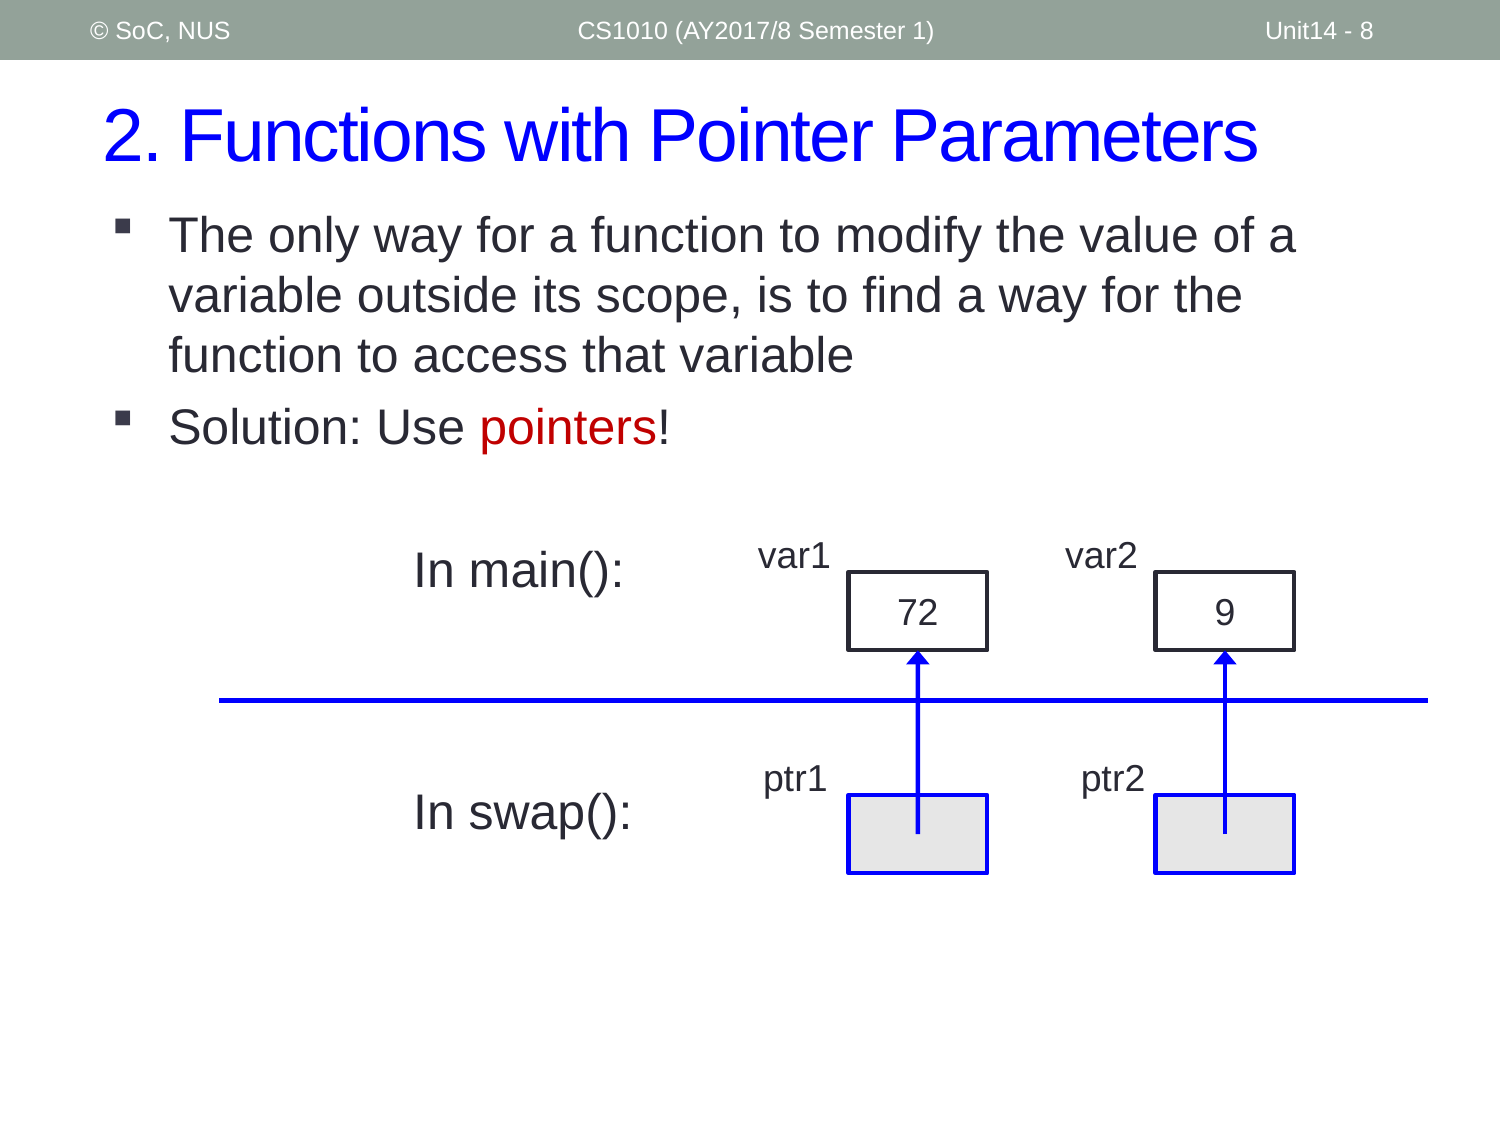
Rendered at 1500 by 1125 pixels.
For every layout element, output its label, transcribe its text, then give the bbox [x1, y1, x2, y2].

footer CS1010 (AY2017/8 Semester 1) [562, 3, 1238, 57]
slide_number Unit14 - 8 [1250, 3, 1425, 57]
title 2. Functions with Pointer Parameters [87, 62, 1463, 200]
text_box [917, 650, 1226, 835]
list The only way for a function to modify the value of a variable outside its scope, is to find a way for the function to access that variable Solution: Use pointers! [96, 194, 1447, 1012]
slide_number © SoC, NUS [75, 3, 550, 57]
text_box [219, 523, 1429, 874]
